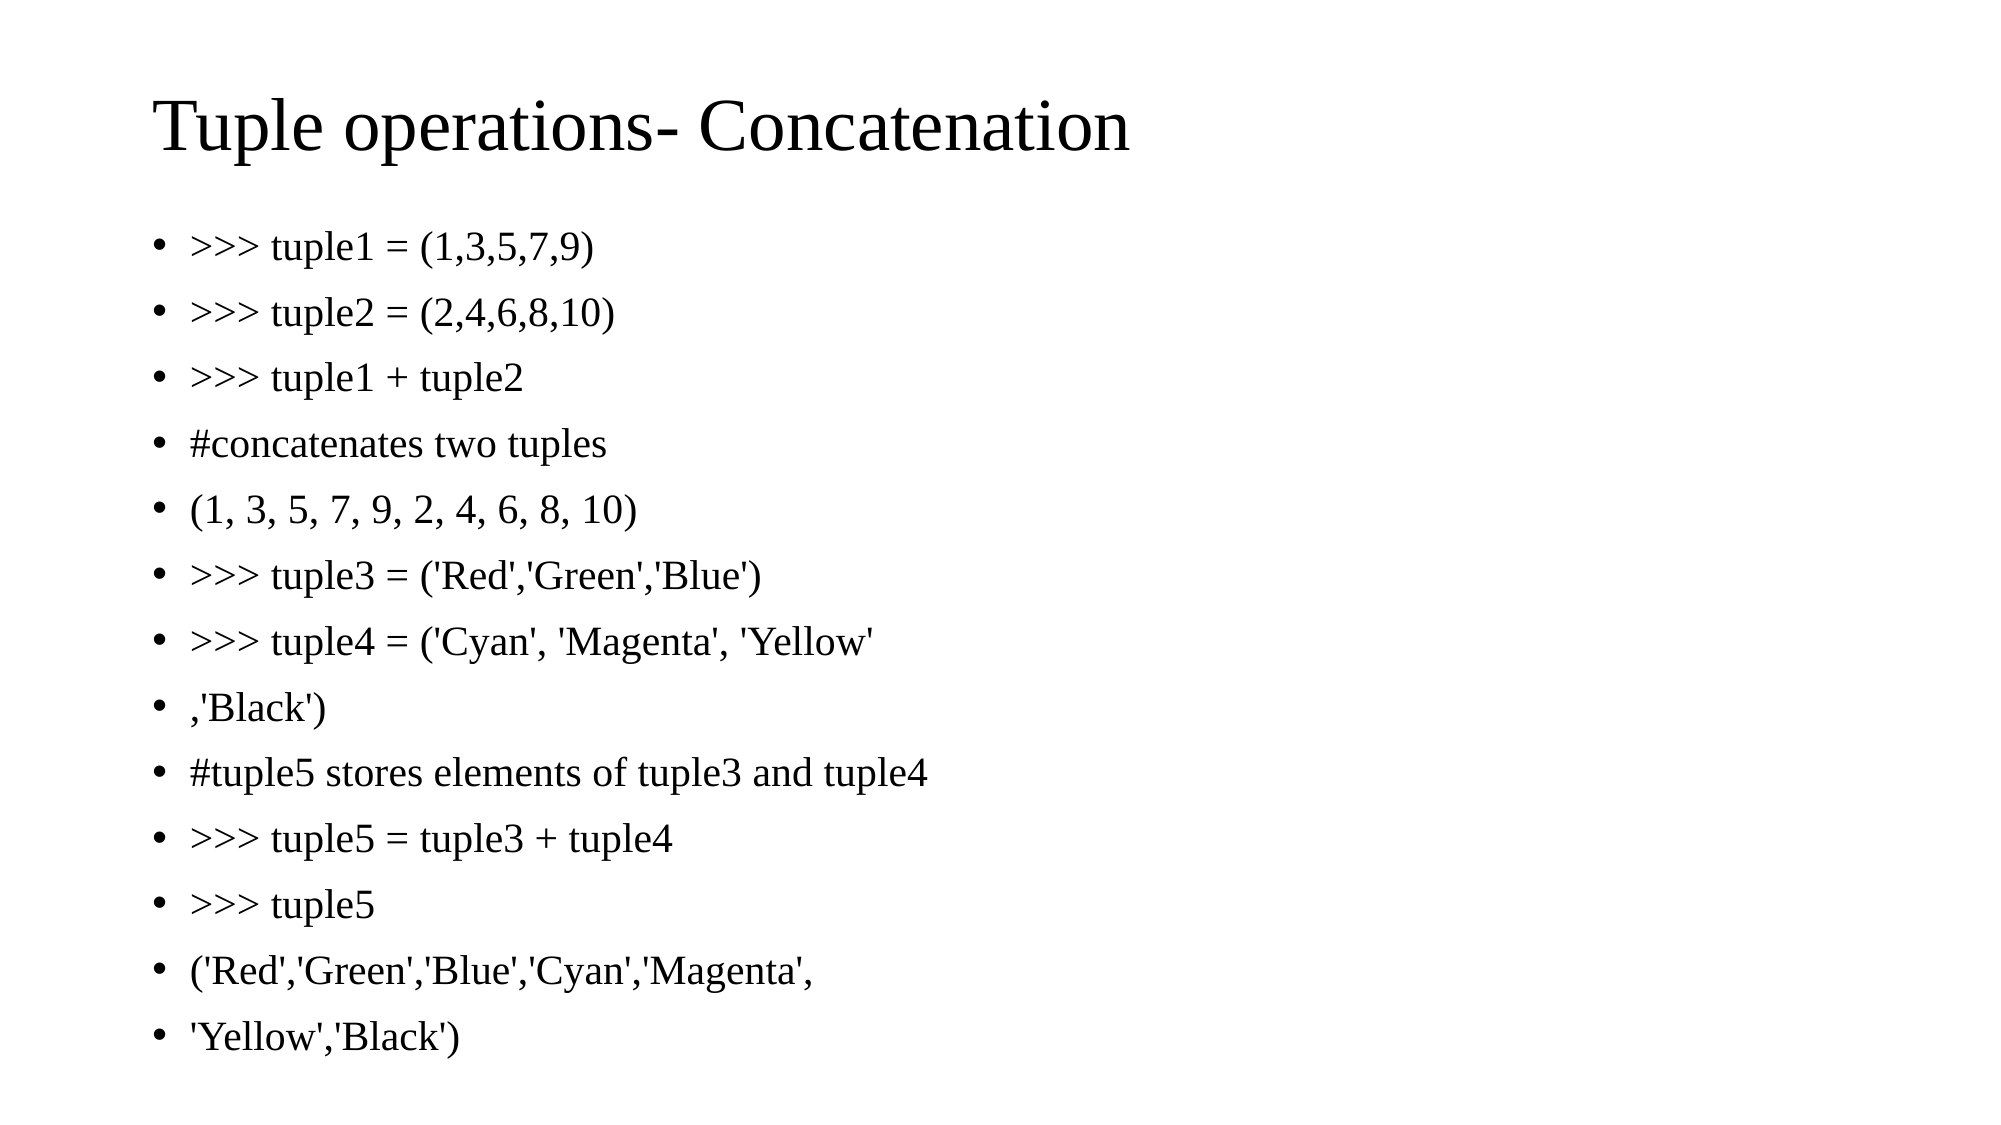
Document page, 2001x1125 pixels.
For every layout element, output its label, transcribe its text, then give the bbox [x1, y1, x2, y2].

title Tuple operations- Concatenation [137, 59, 1863, 193]
list >>> tuple1 = (1,3,5,7,9) >>> tuple2 = (2,4,6,8,10) >>> tuple1 + tuple2 #concatenates two tuples (1, 3, 5, 7, 9, 2, 4, 6, 8, 10) >>> tuple3 = ('Red','Green','Blue') >>> tuple4 = ('Cyan', 'Magenta', 'Yellow' ,'Black') #tuple5 stores elements of tuple3 and tuple4 >>> tuple5 = tuple3 + tuple4 >>> tuple5 ('Red','Green','Blue','Cyan','Magenta', 'Yellow','Black') [137, 216, 1863, 1086]
